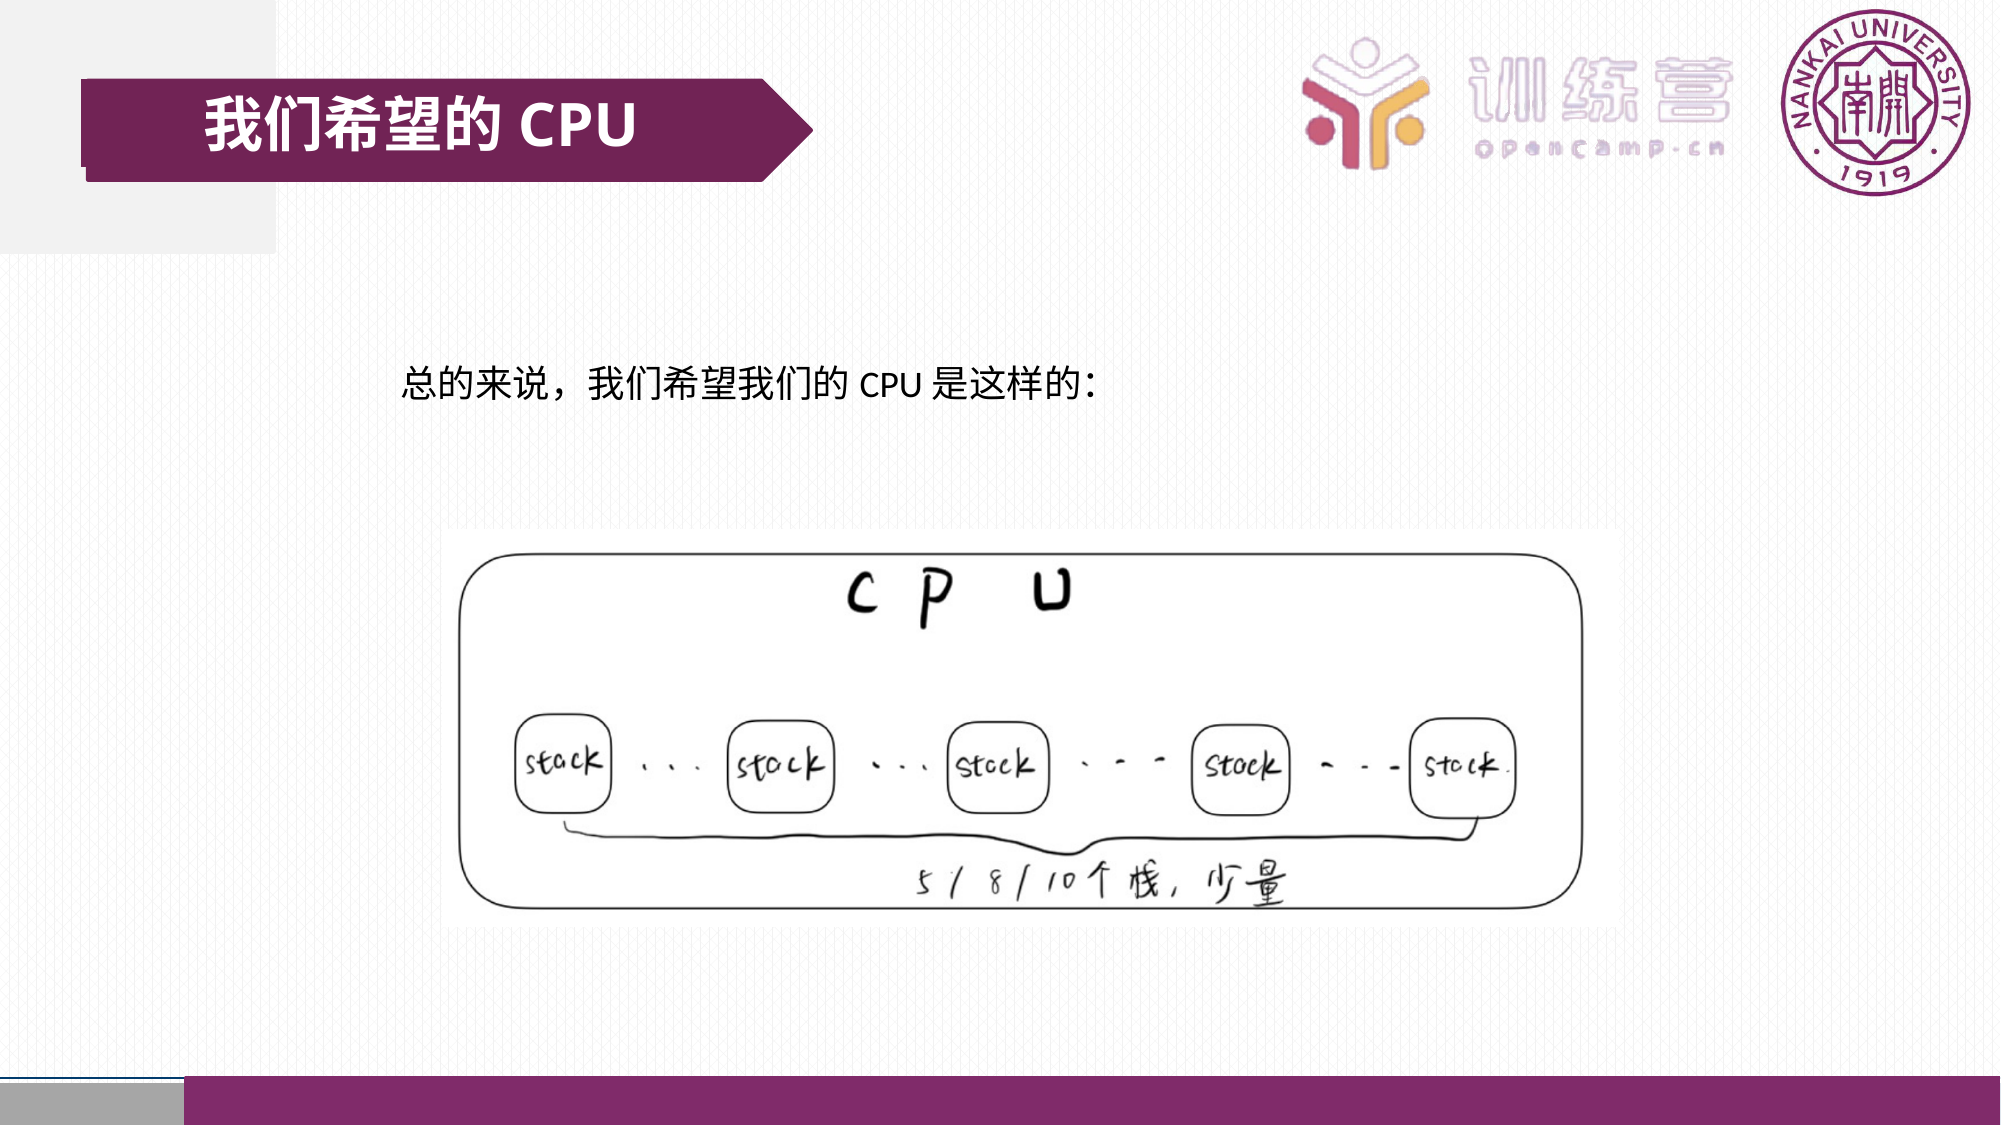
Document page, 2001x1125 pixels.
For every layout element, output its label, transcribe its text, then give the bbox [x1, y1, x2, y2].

text_box [184, 1076, 2000, 1125]
picture [1283, 0, 2000, 252]
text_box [80, 79, 812, 181]
picture [442, 529, 1619, 927]
text_box [0, 0, 276, 254]
text_box 总的来说，我们希望我们的CPU是这样的： [385, 353, 1561, 413]
